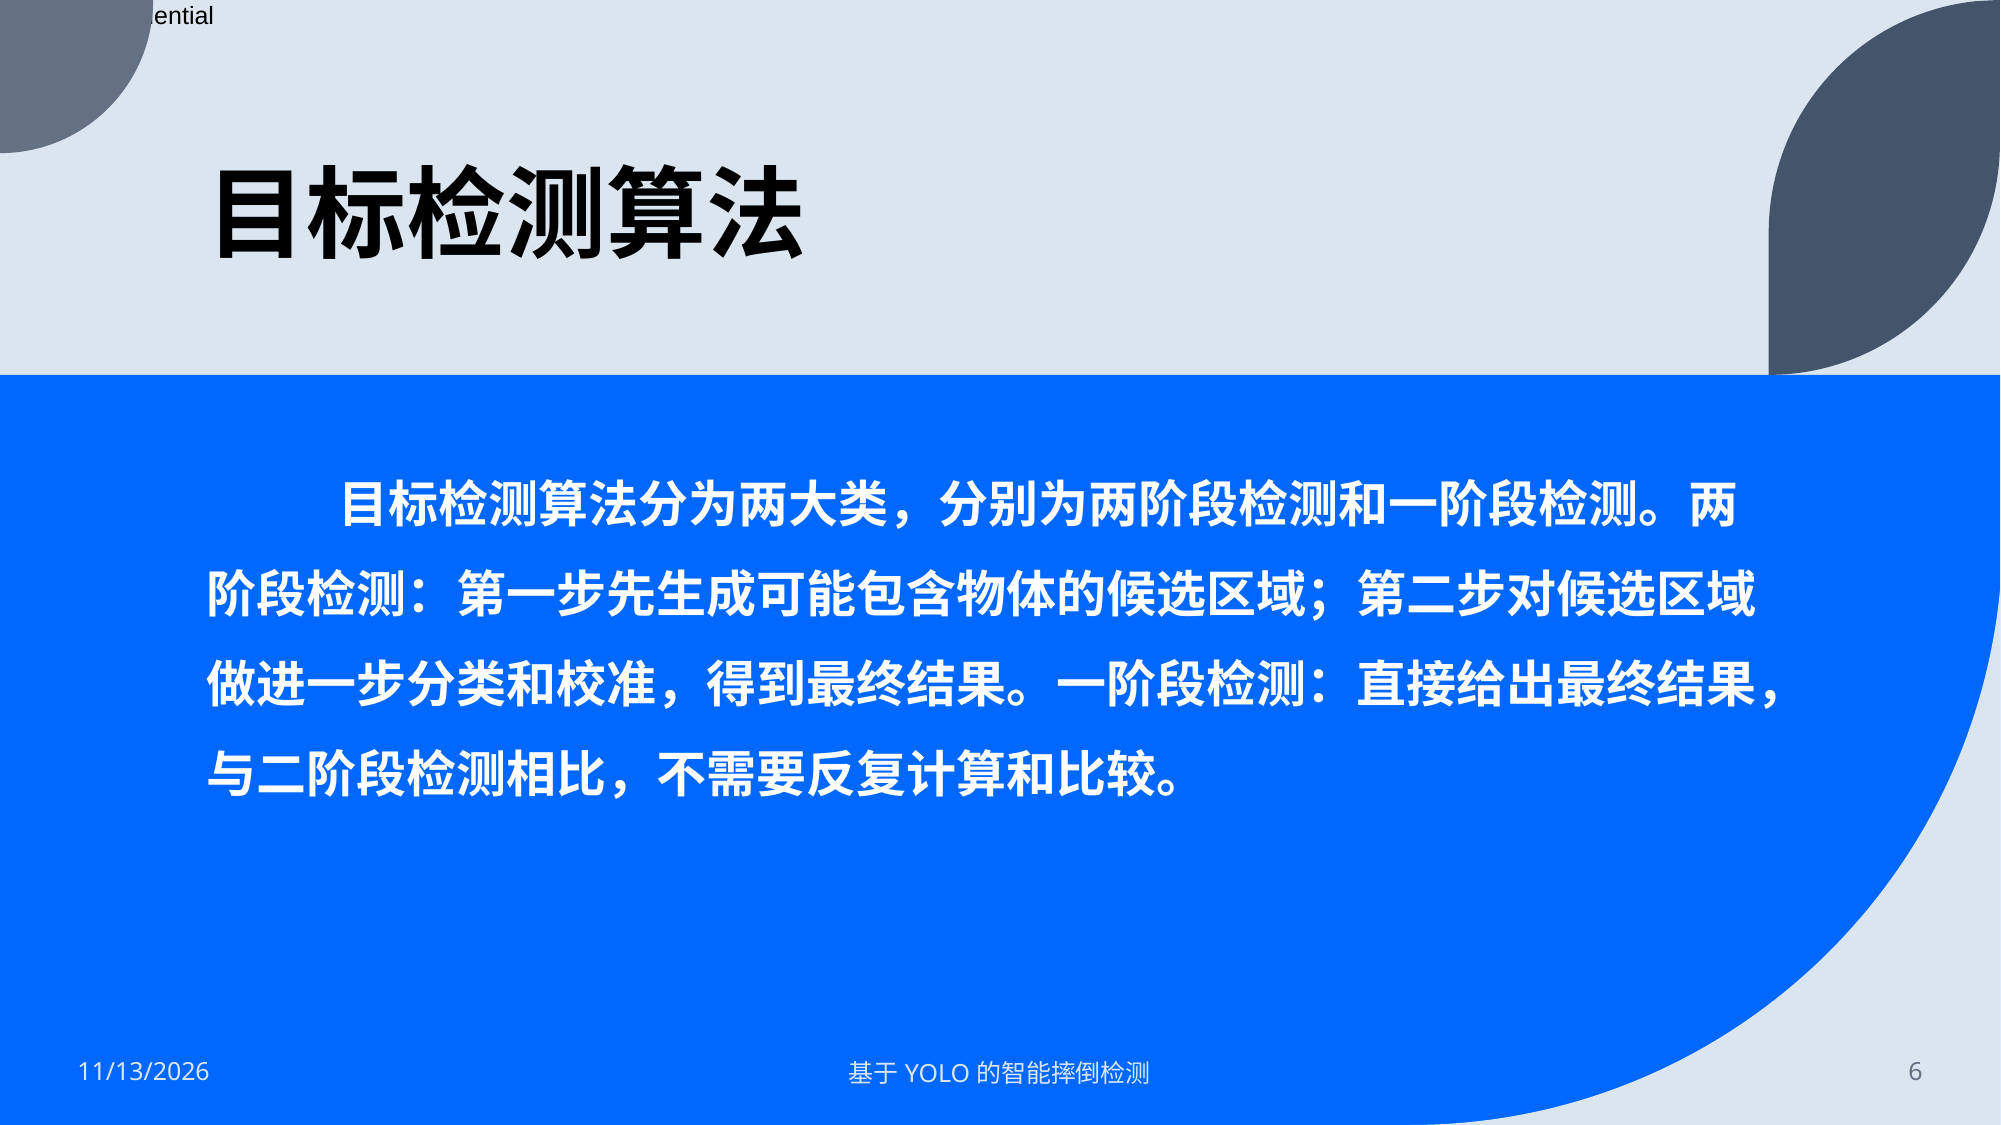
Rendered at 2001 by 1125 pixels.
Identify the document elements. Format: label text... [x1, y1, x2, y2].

list 目标检测算法分为两大类，分别为两阶段检测和一阶段检测。两阶段检测：第一步先生成可能包含物体的候选区域；第二步对候选区域做进一步分类和校准，得到最终结果。一阶段检测：直接给出最终结果，与二阶段检测相比，不需要反复计算和比较。 [191, 435, 1796, 999]
footer 基于YOLO的智能摔倒检测 [662, 1042, 1338, 1103]
title 目标检测算法 [191, 62, 1796, 280]
slide_number 6 [1674, 1042, 1938, 1103]
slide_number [62, 1042, 513, 1103]
